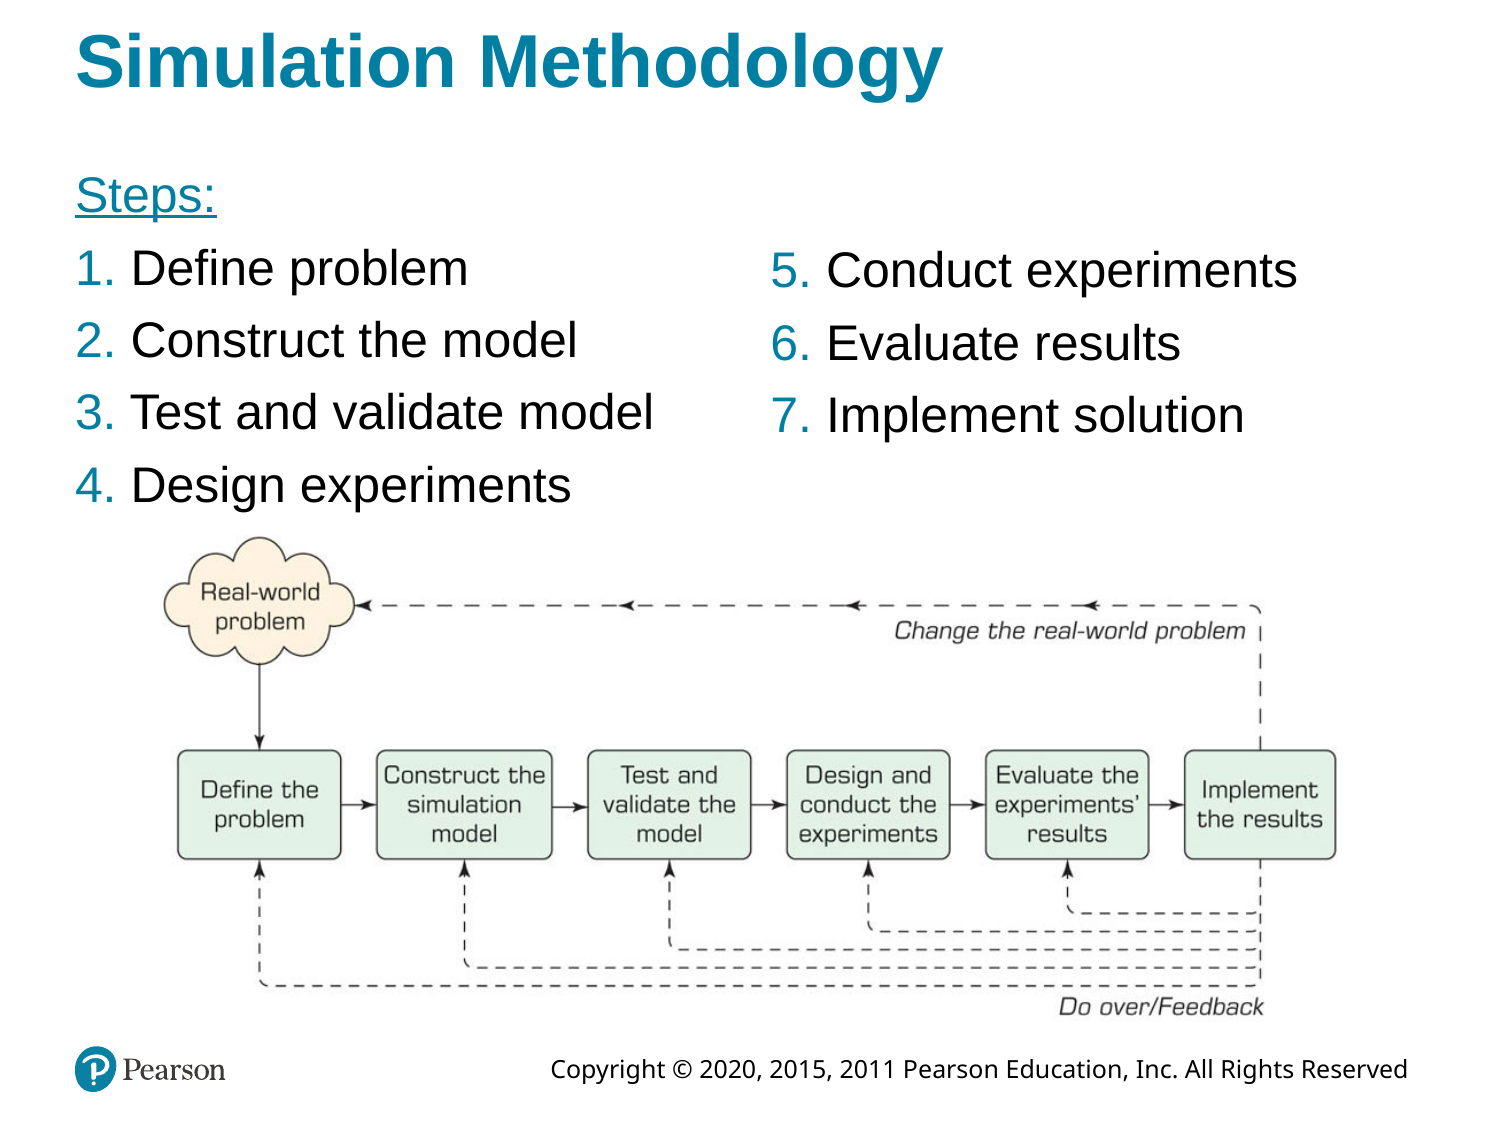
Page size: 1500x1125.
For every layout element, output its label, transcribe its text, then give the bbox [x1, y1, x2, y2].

title Simulation Methodology [75, 0, 1413, 103]
list 5. Conduct experiments 6. Evaluate results 7. Implement solution [770, 237, 1413, 876]
picture [161, 534, 1339, 1031]
list Steps: 1. Define problem 2. Construct the model 3. Test and validate model 4. Design experiments [75, 162, 750, 801]
